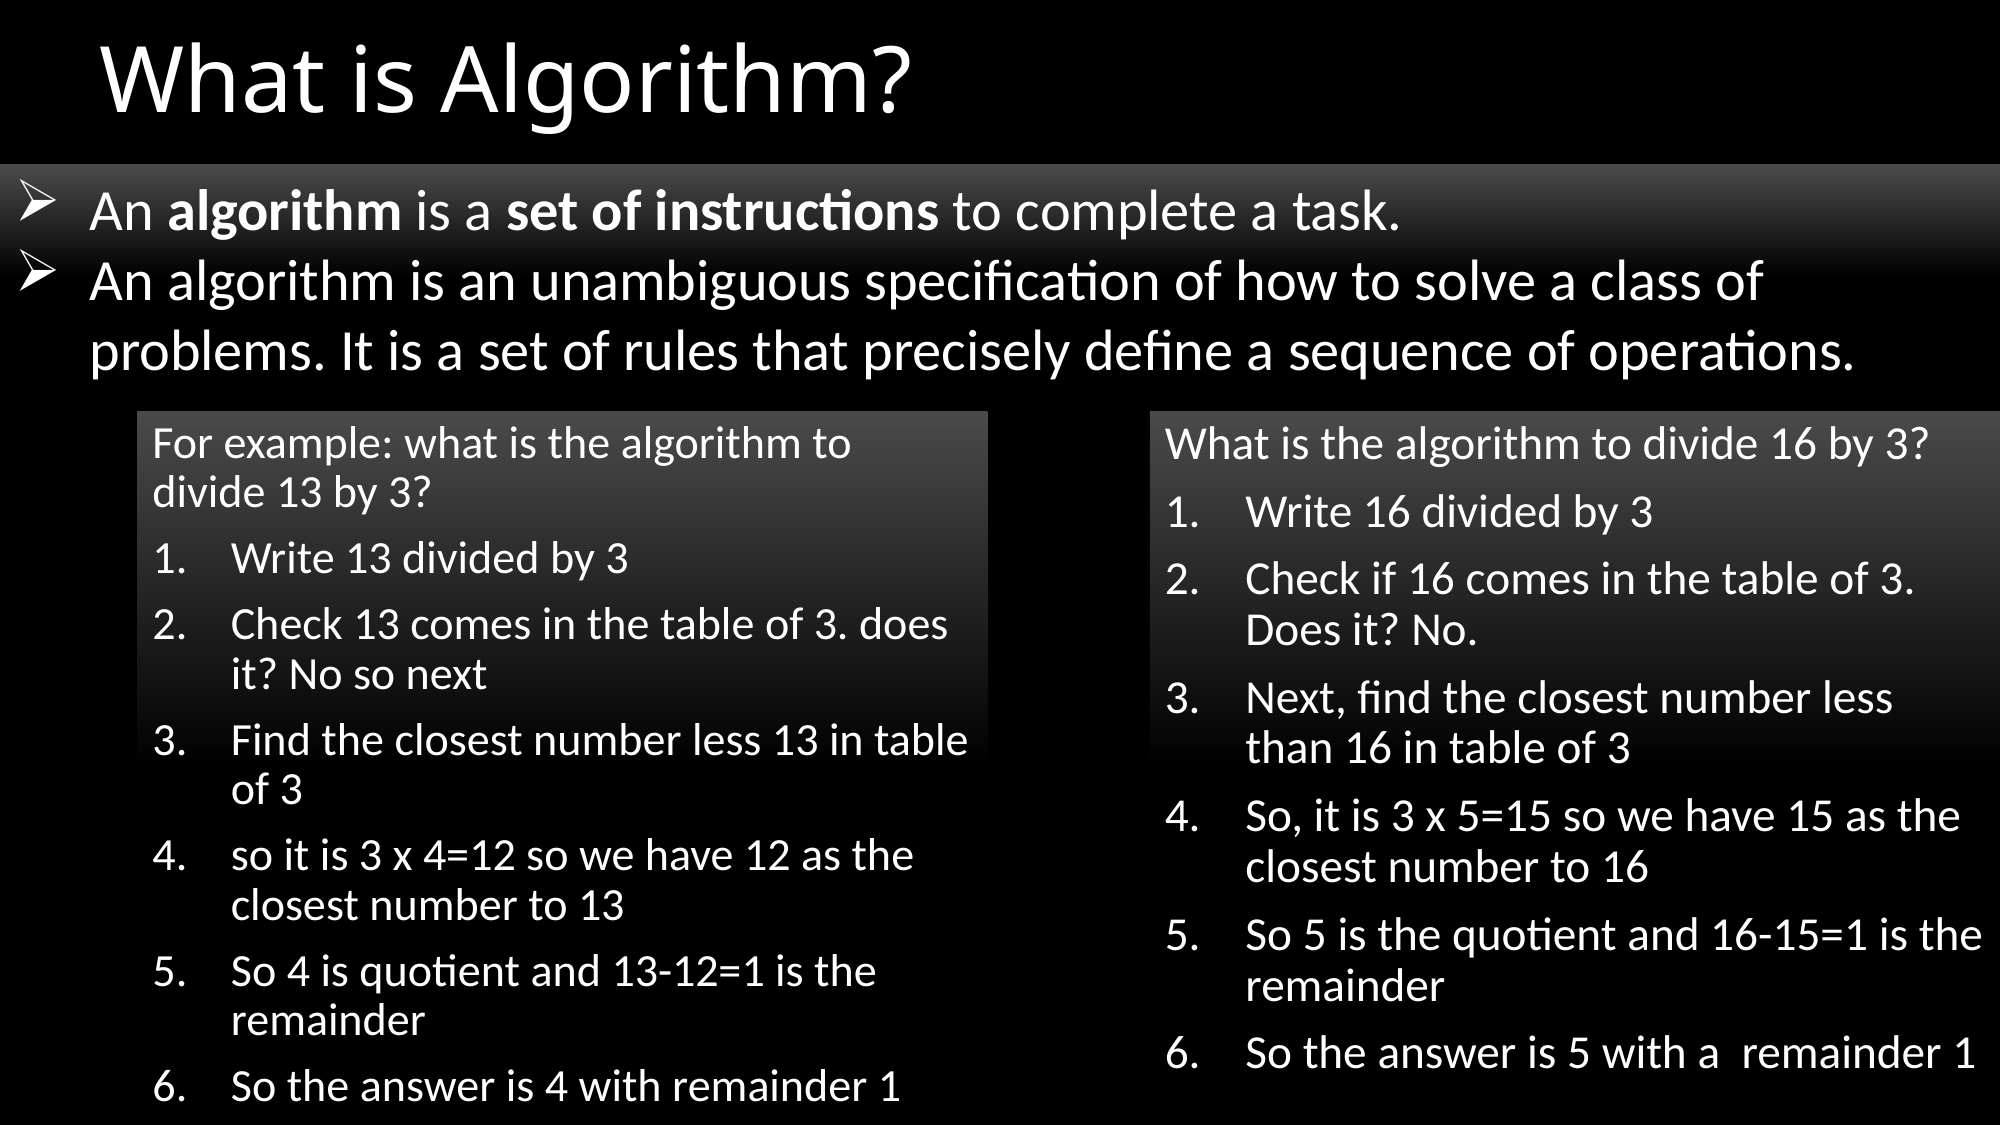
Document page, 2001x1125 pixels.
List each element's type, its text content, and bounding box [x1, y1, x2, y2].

list What is the algorithm to divide 16 by 3? Write 16 divided by 3 Check if 16 comes in the table of 3. Does it? No. Next, find the closest number less than 16 in table of 3 So, it is 3 x 5=15 so we have 15 as the closest number to 16 So 5 is the quotient and 16-15=1 is the remainder So the answer is 5 with a remainder 1 [1149, 411, 2000, 1125]
list For example: what is the algorithm to divide 13 by 3? Write 13 divided by 3 Check 13 comes in the table of 3. does it? No so next Find the closest number less 13 in table of 3 so it is 3 x 4=12 so we have 12 as the closest number to 13 So 4 is quotient and 13-12=1 is the remainder So the answer is 4 with remainder 1 [137, 411, 988, 1125]
title What is Algorithm? [84, 0, 1863, 159]
text_box An algorithm is a set of instructions to complete a task. An algorithm is an unambiguous specification of how to solve a class of problems. It is a set of rules that precisely define a sequence of operations. [0, 164, 2000, 390]
